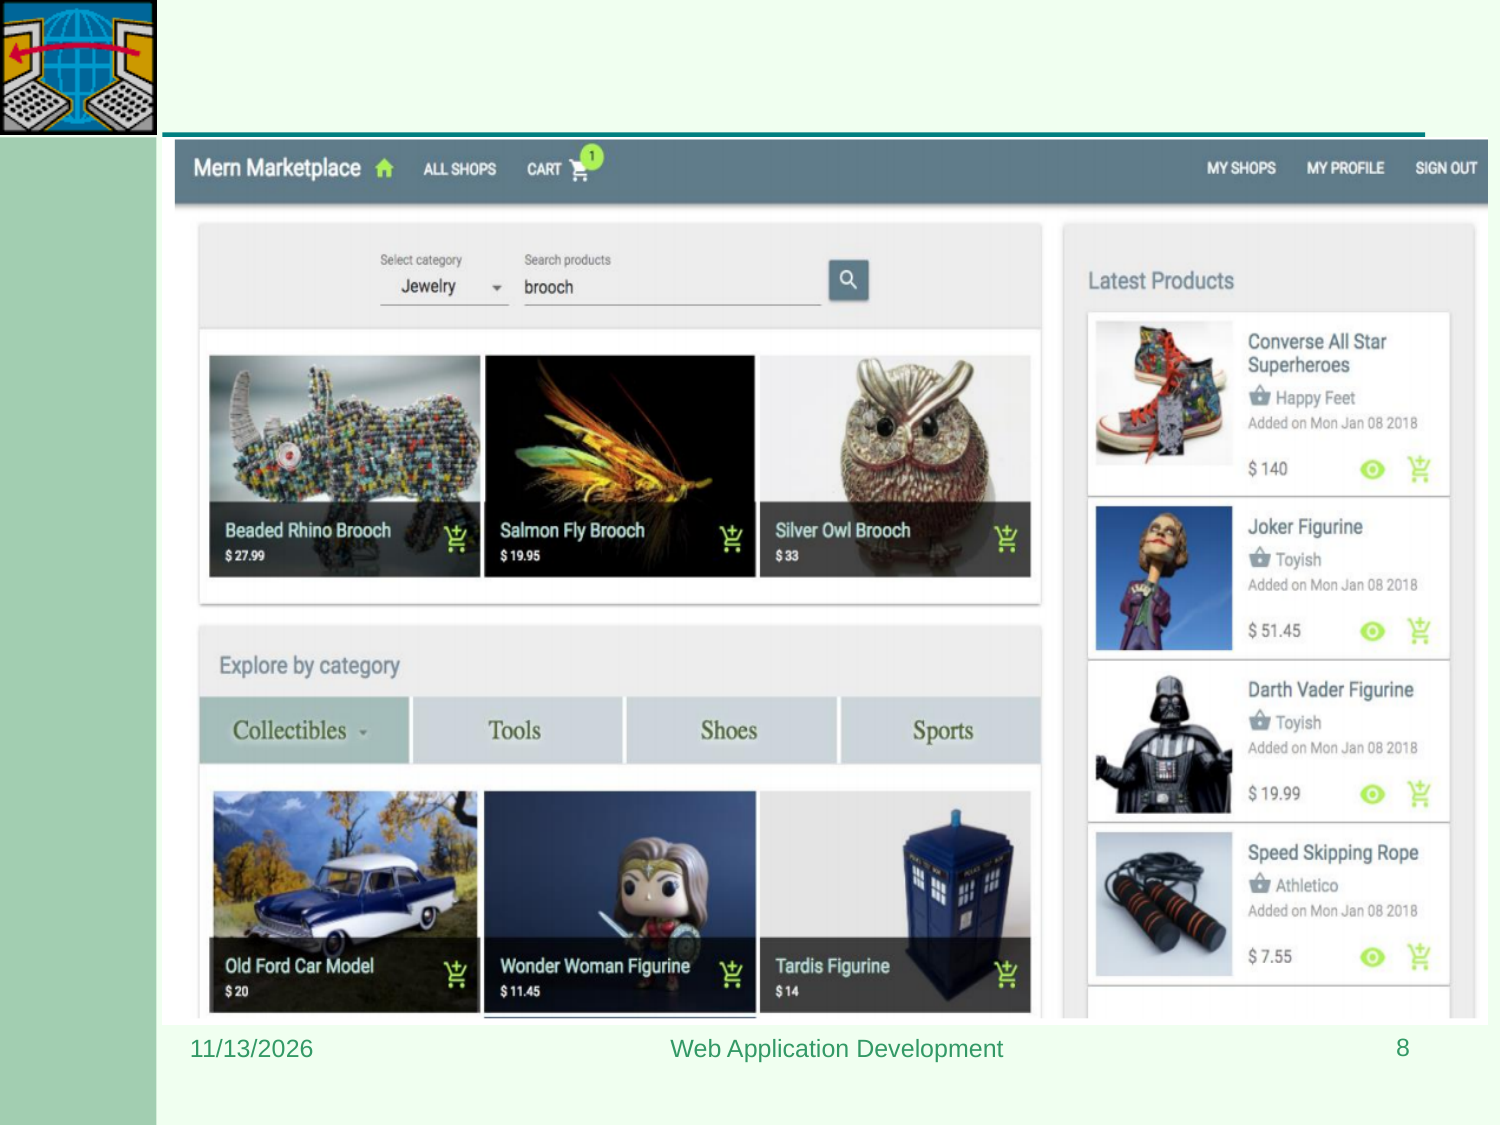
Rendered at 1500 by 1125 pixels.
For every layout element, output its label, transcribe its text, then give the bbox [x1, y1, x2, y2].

slide_number 8 [1237, 1033, 1426, 1103]
picture [0, 0, 157, 135]
footer Web Application Development [462, 1033, 1213, 1104]
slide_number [174, 1033, 438, 1104]
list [162, 137, 1488, 1025]
